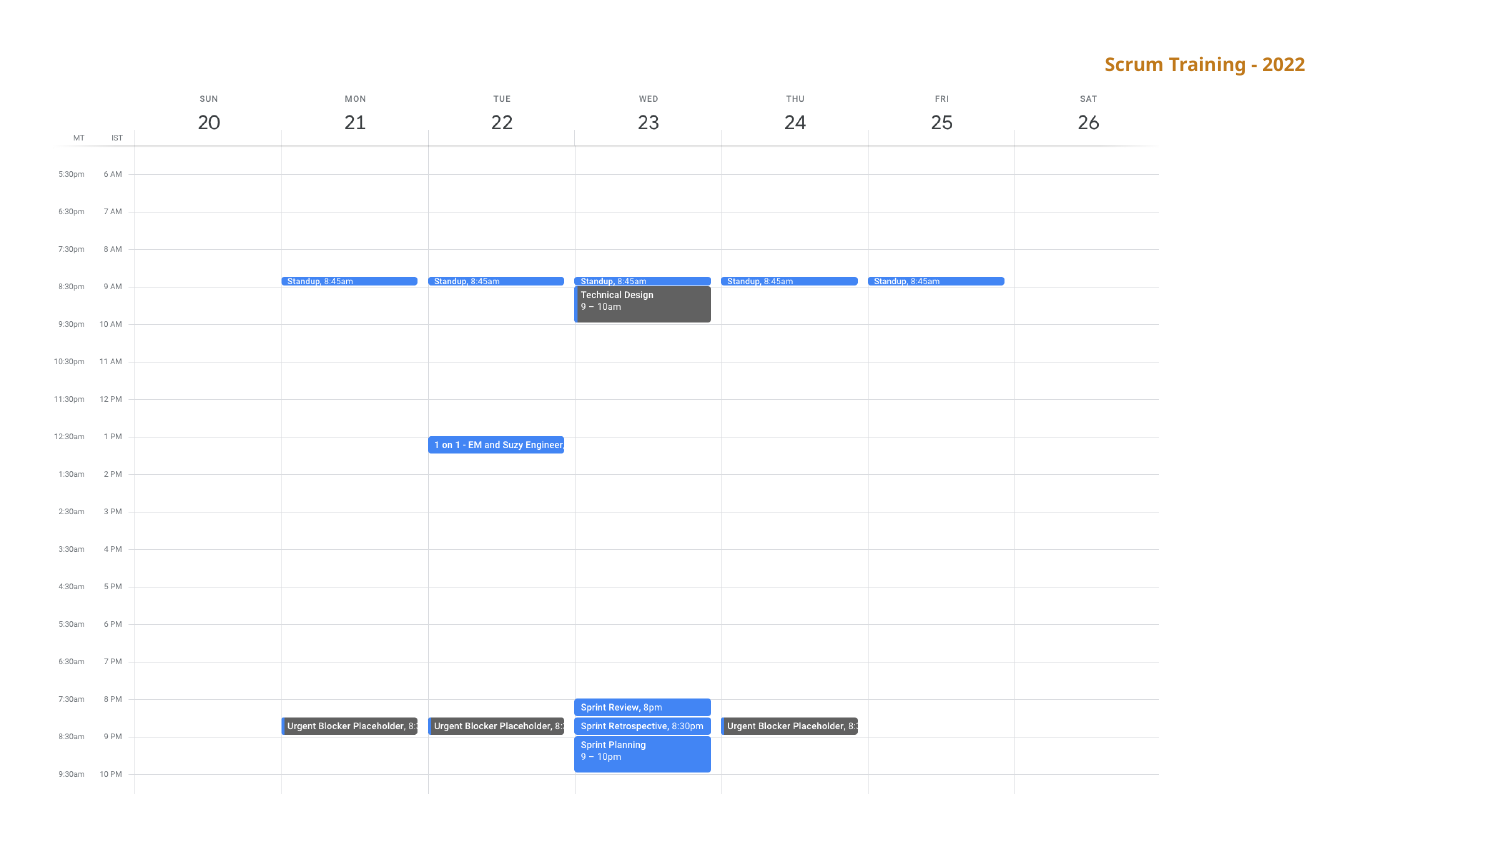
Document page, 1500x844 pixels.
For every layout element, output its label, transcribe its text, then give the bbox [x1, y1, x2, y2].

picture [40, 84, 1160, 794]
list Scrum Training - 2022 [1093, 49, 1423, 85]
